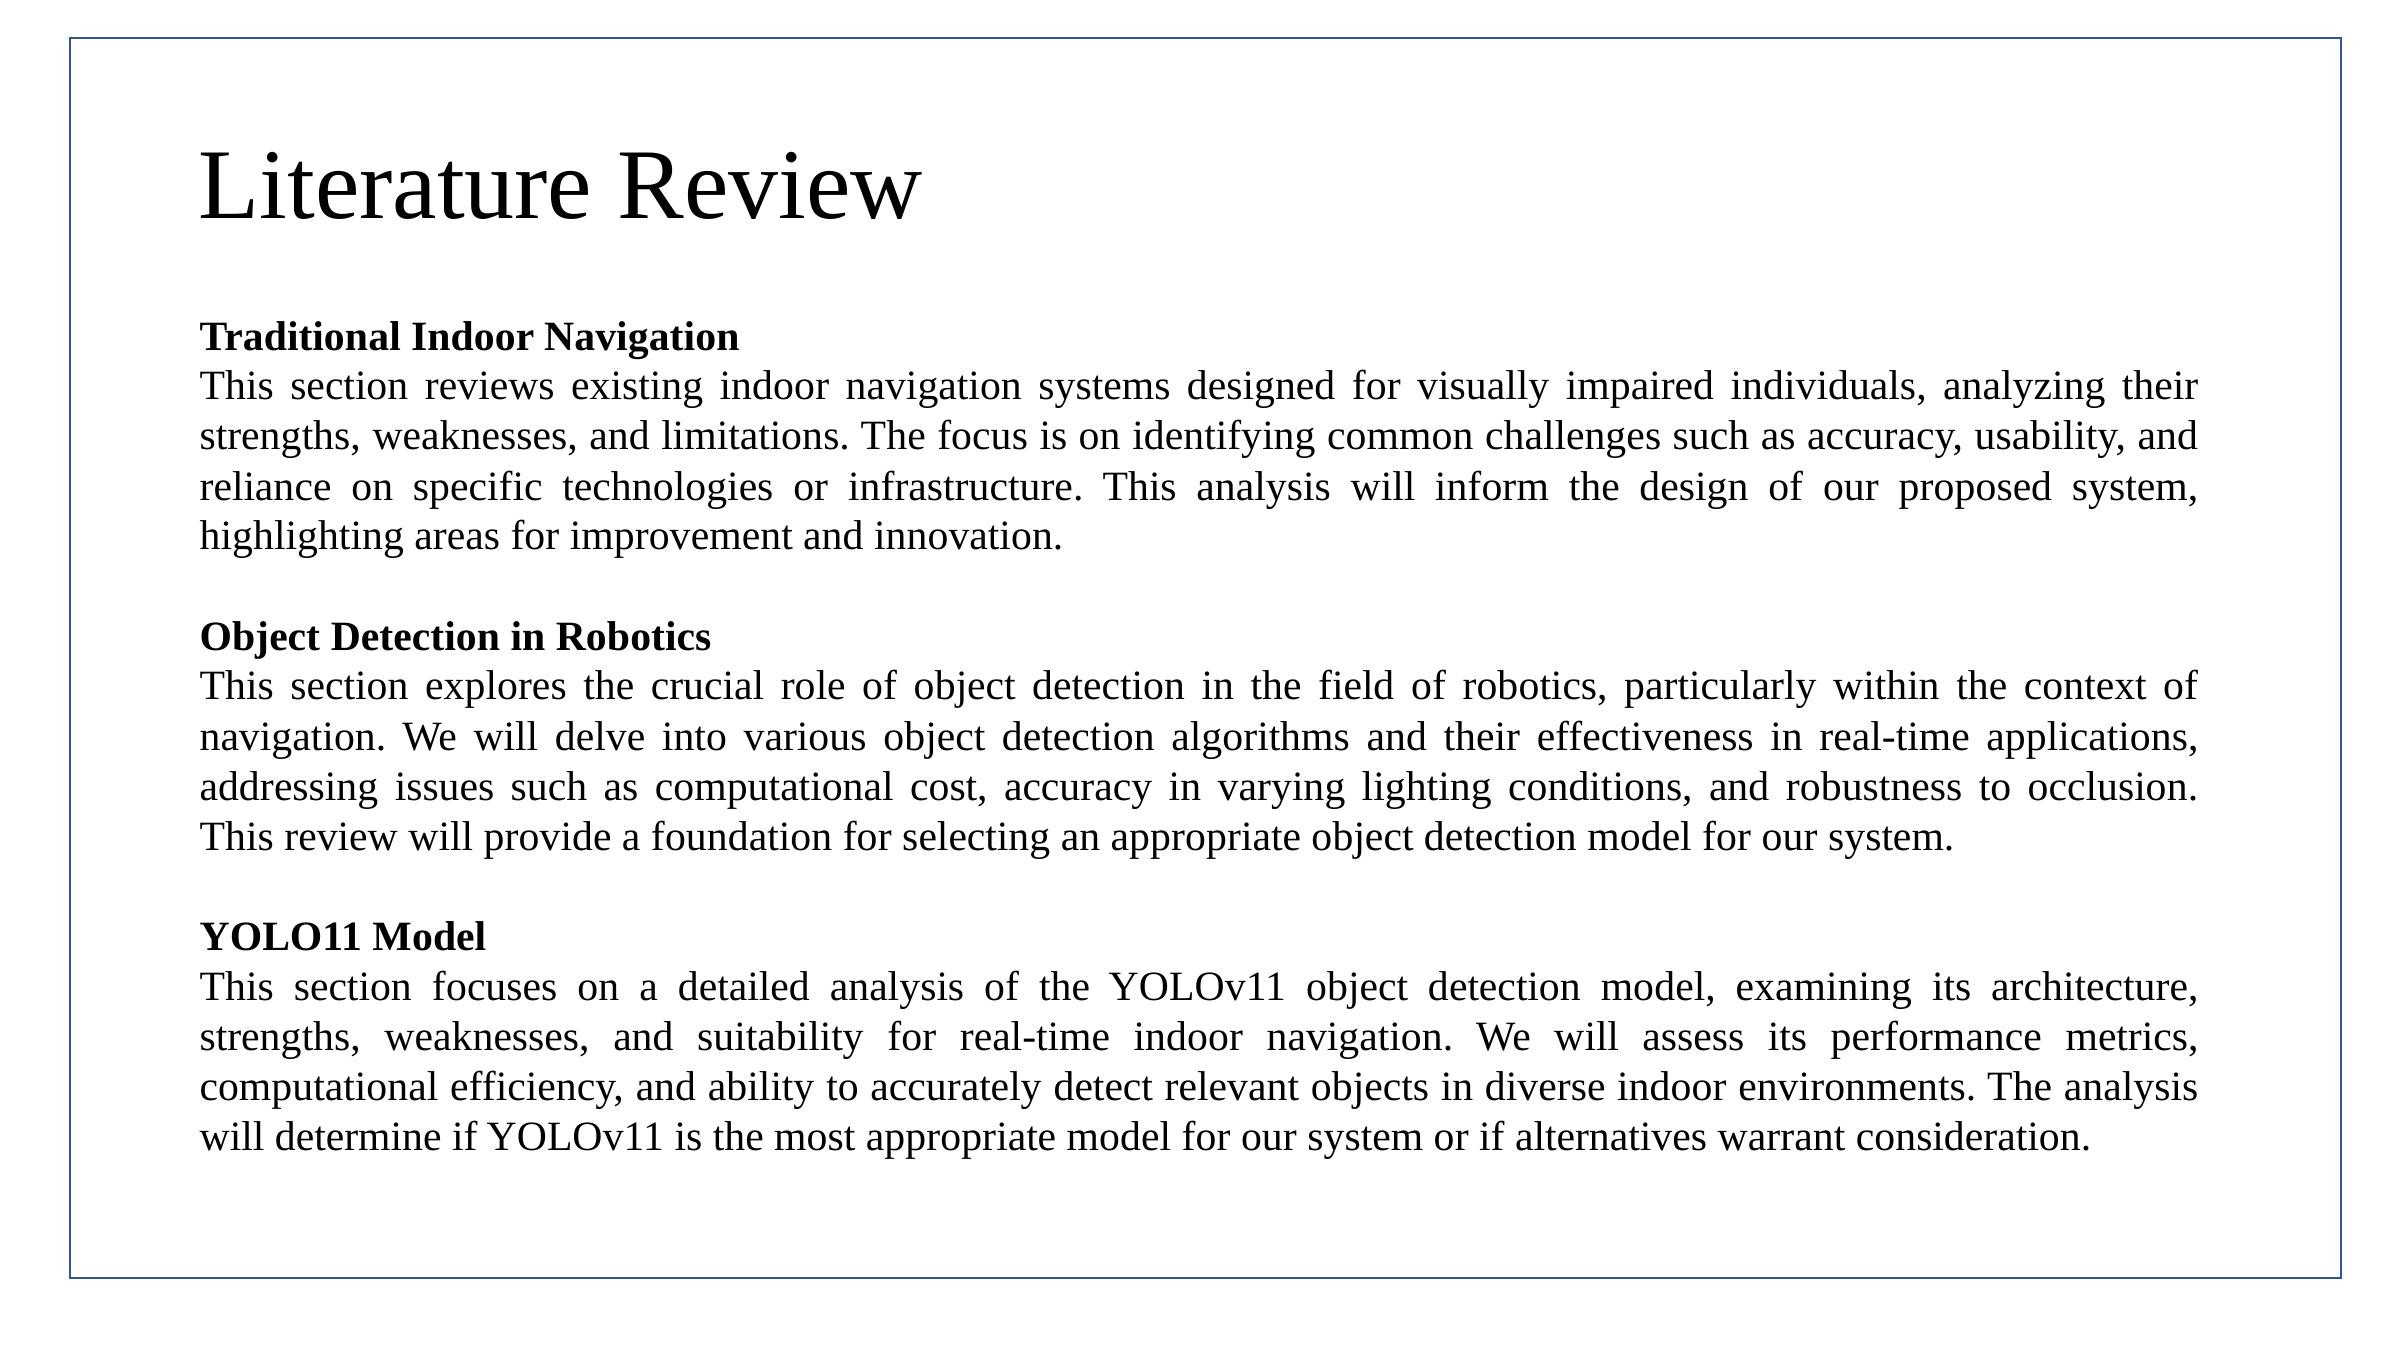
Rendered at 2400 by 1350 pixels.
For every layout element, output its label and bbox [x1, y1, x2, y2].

text_box [69, 37, 2342, 1279]
